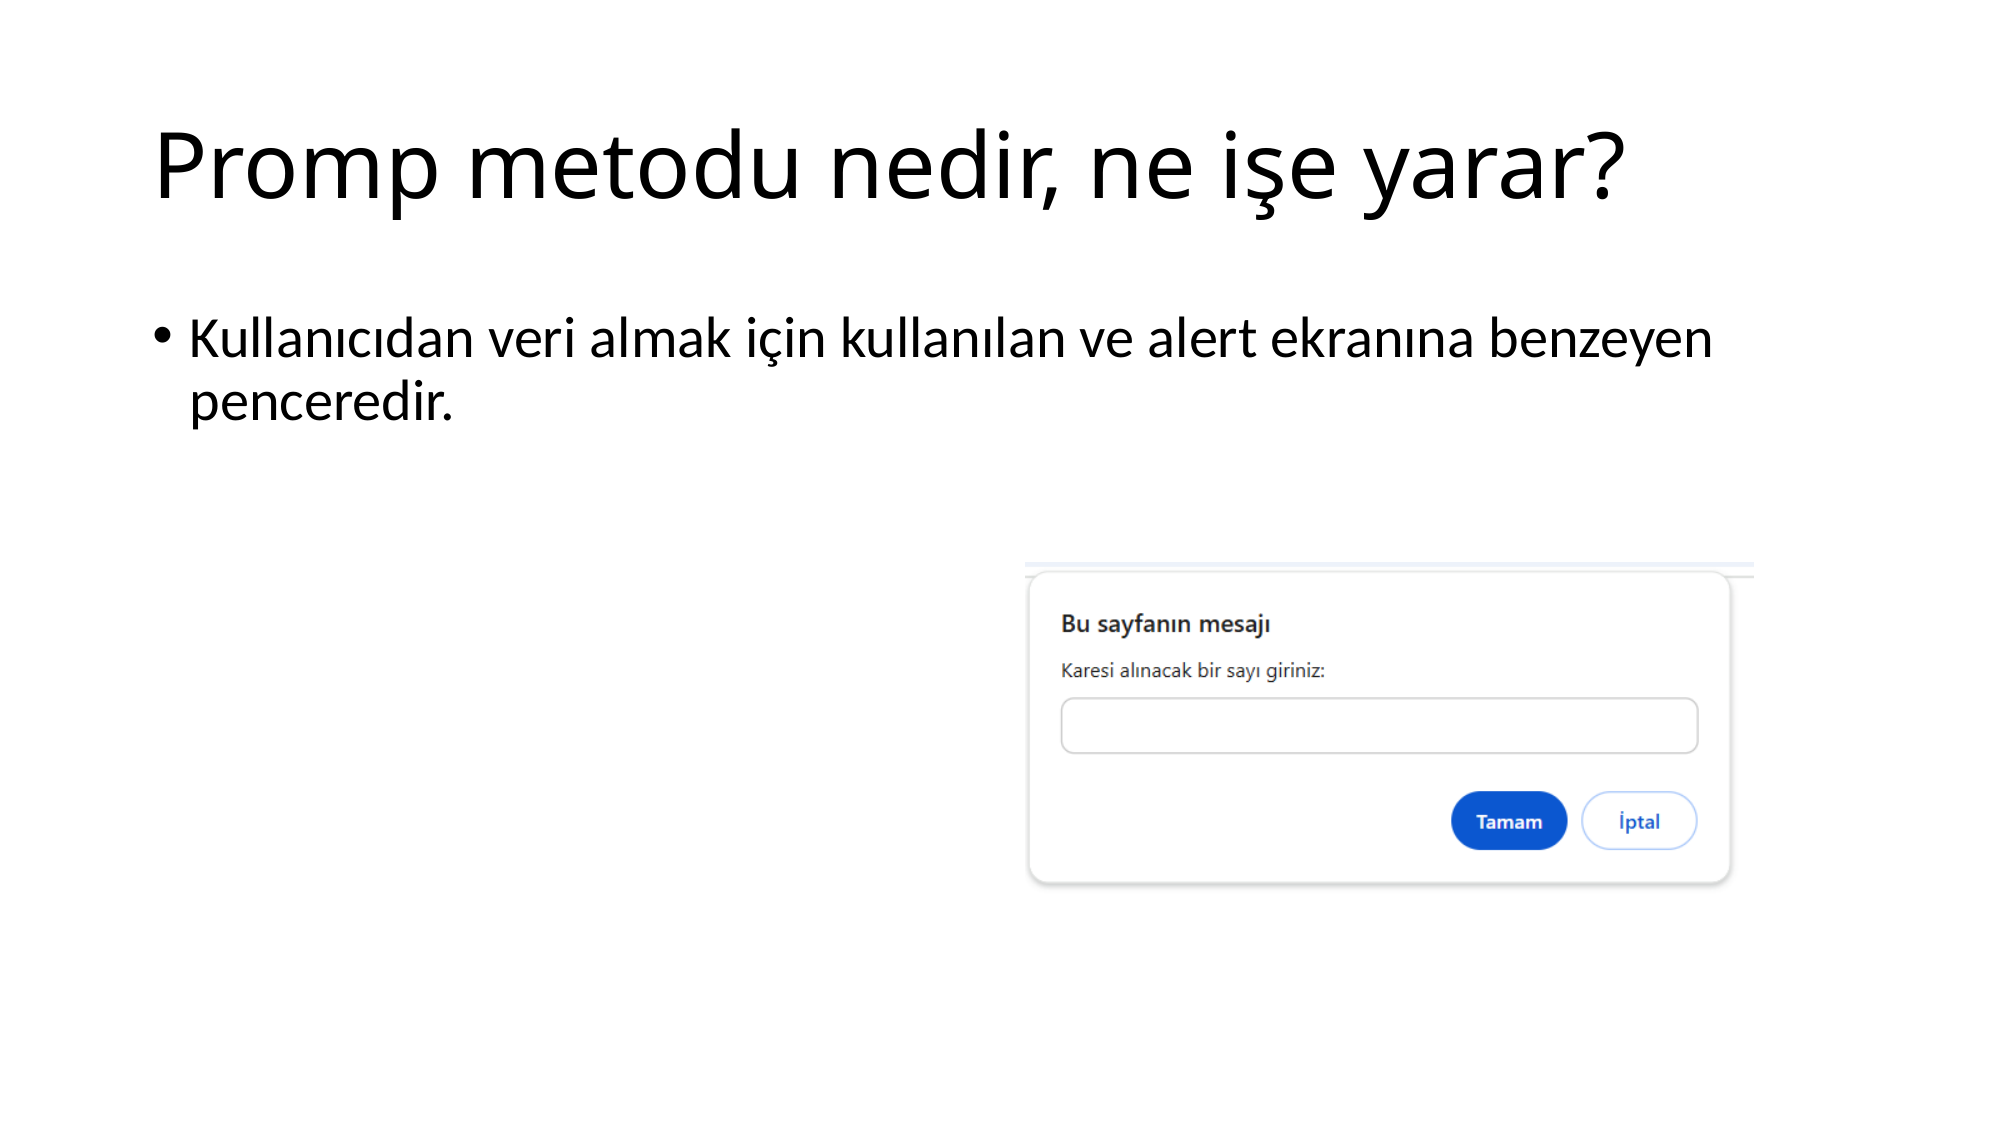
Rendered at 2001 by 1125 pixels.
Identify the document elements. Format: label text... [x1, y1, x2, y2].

title Promp metodu nedir, ne işe yarar? [137, 59, 1863, 278]
picture [1025, 562, 1755, 904]
list Kullanıcıdan veri almak için kullanılan ve alert ekranına benzeyen penceredir. [137, 299, 1863, 1014]
